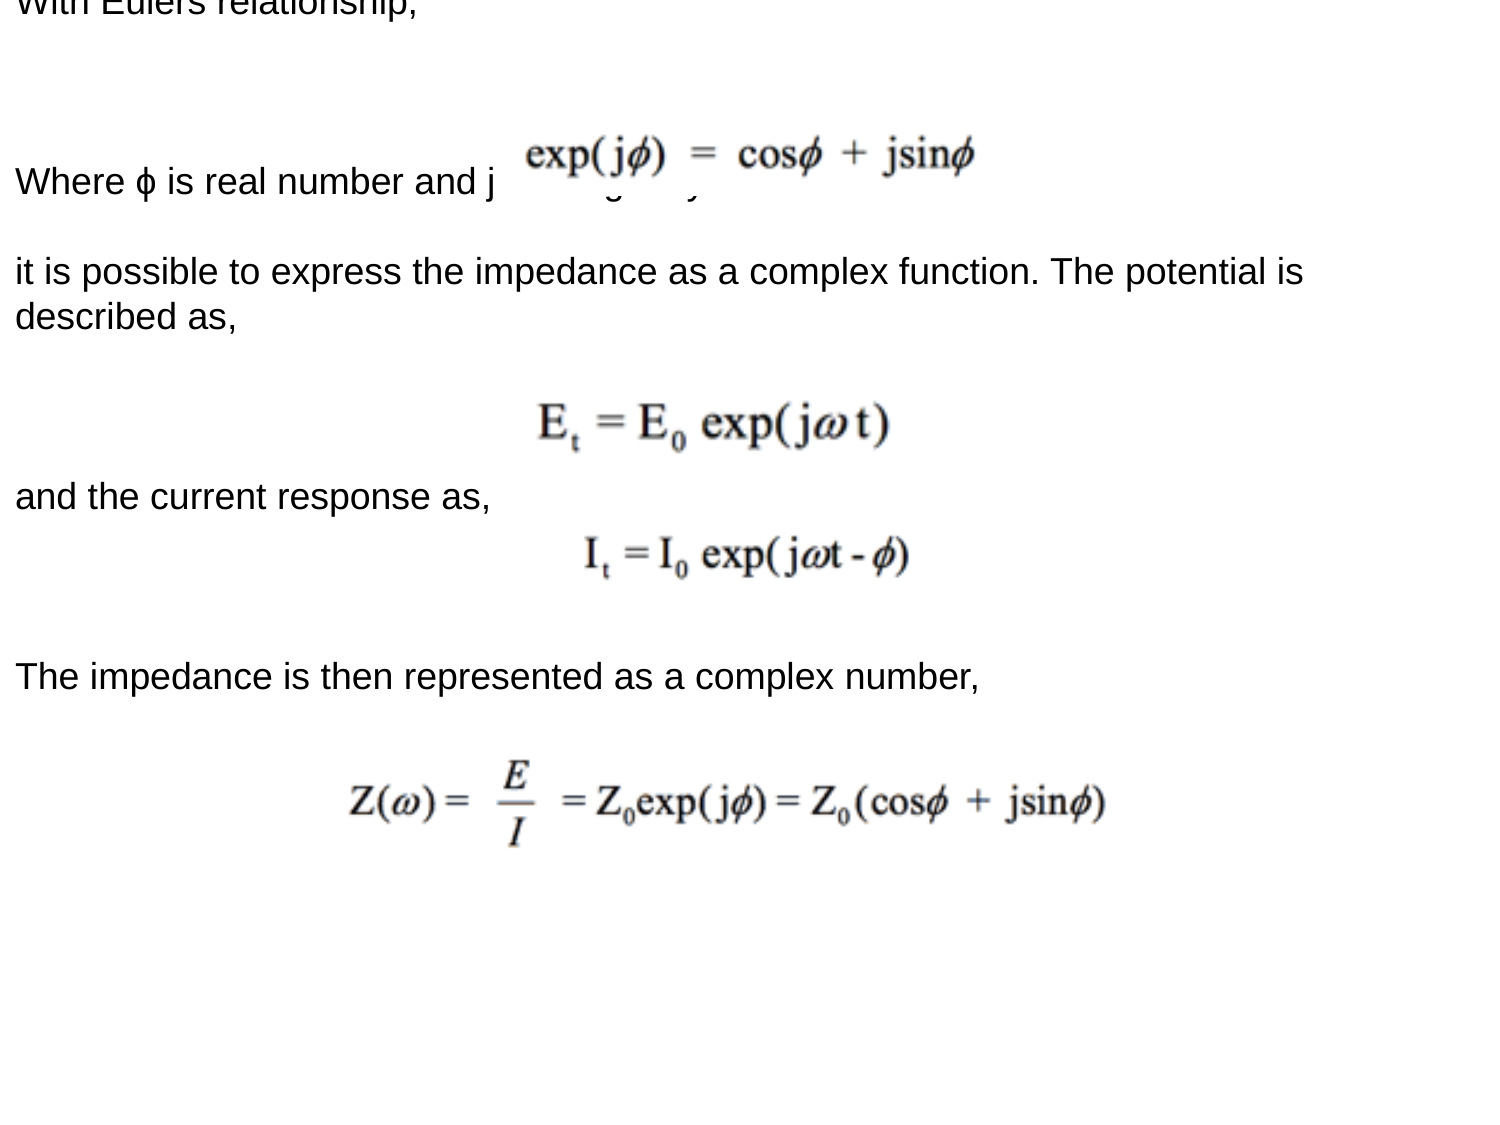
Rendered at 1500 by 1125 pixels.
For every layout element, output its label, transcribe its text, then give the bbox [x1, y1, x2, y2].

picture [513, 391, 907, 473]
text_box With Eulers relationship, Where ϕ is real number and j is imaginary unit. it is possible to express the impedance as a complex function. The potential is described as, and the current response as, The impedance is then represented as a complex number, [0, 0, 1475, 960]
picture [330, 741, 1120, 874]
picture [505, 120, 994, 197]
picture [570, 520, 928, 595]
